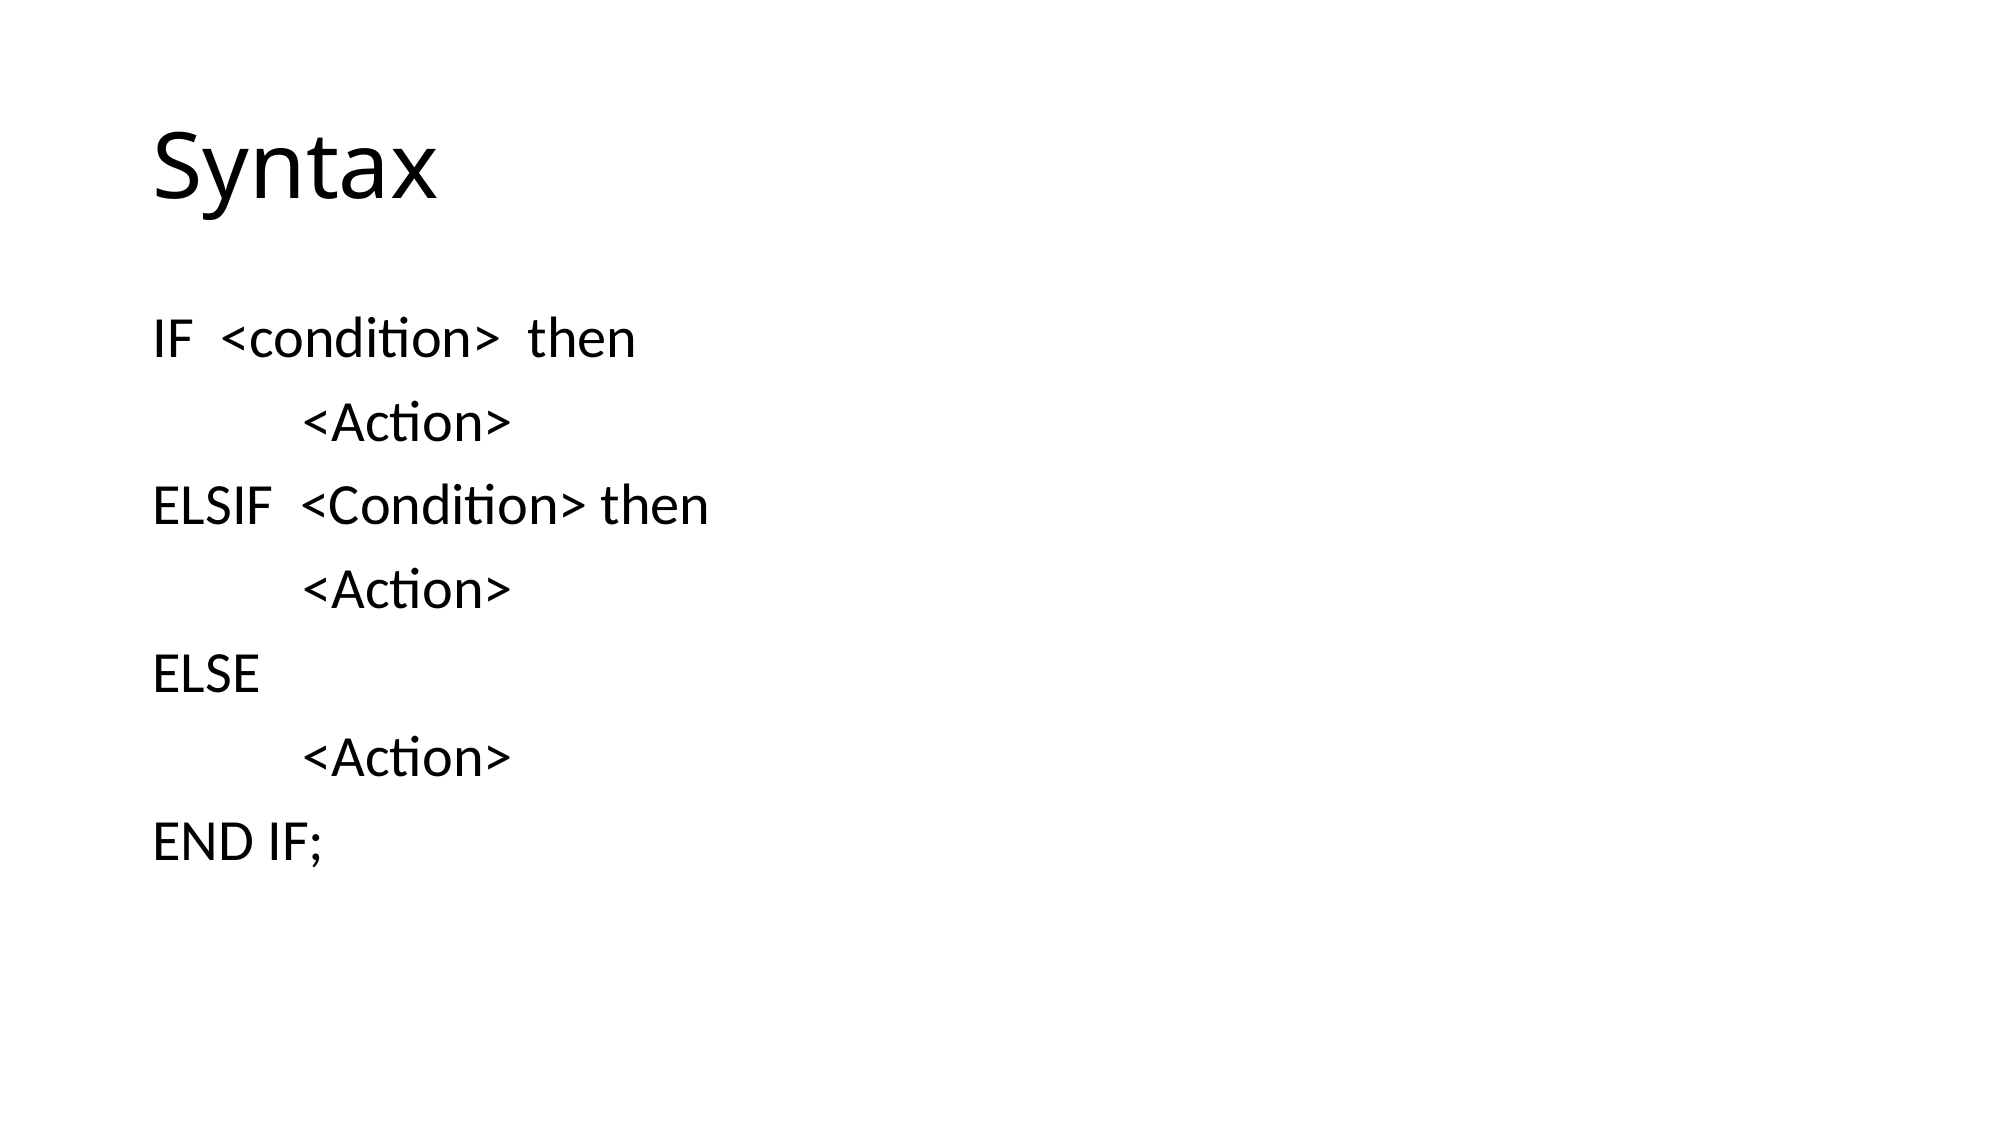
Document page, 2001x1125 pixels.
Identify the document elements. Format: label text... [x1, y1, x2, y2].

title Syntax [137, 59, 1863, 278]
list IF <condition> then <Action> ELSIF <Condition> then <Action> ELSE <Action> END IF; [137, 299, 1863, 1014]
